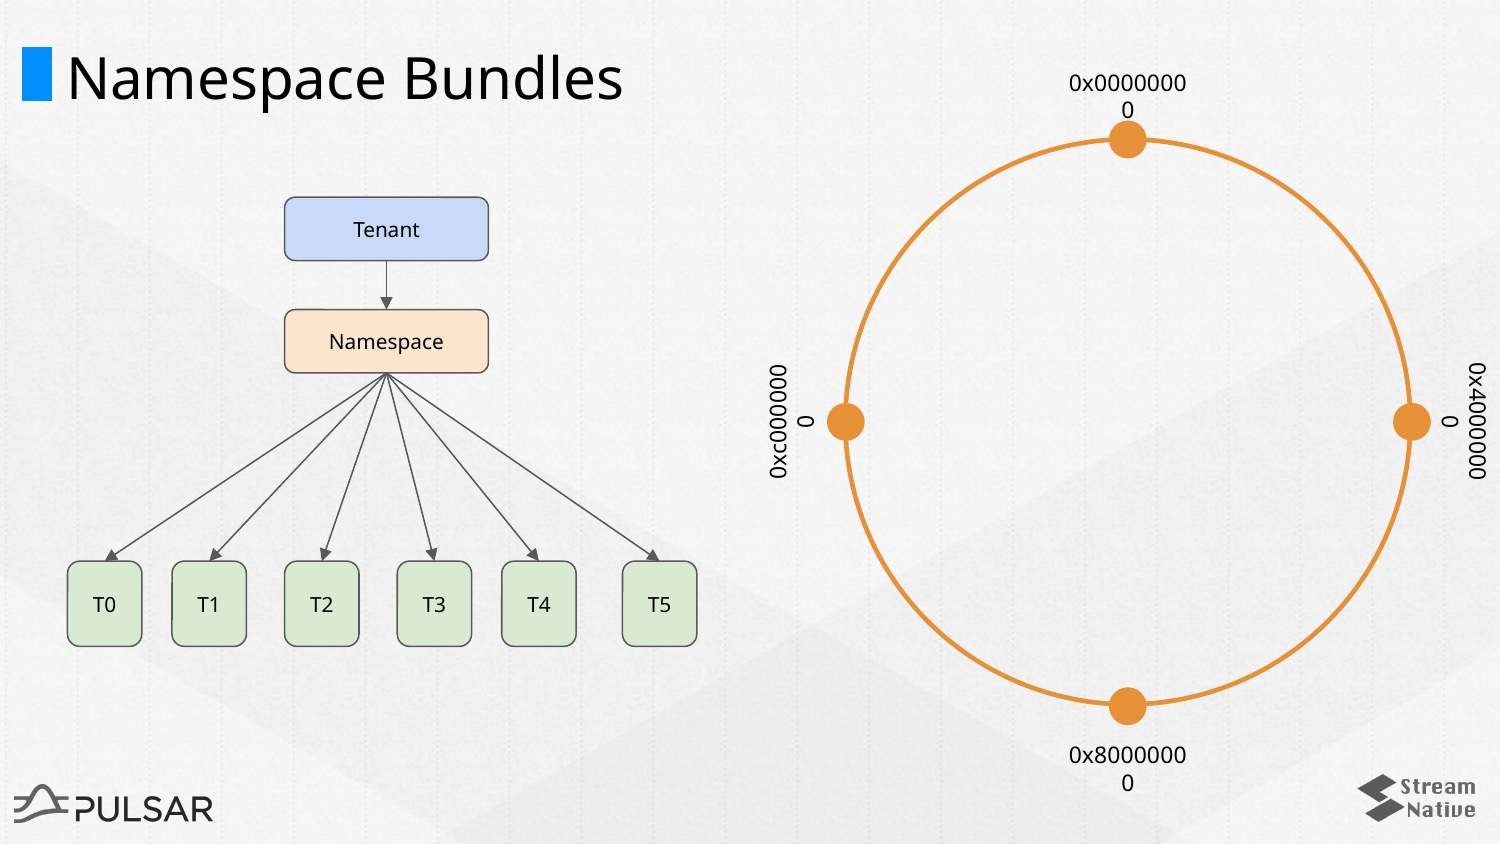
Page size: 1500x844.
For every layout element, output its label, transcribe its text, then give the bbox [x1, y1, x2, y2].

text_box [67, 196, 698, 647]
text_box 0x00000000 [1050, 71, 1205, 121]
picture [14, 784, 213, 823]
picture [1355, 771, 1485, 825]
text_box 0x80000000 [1050, 743, 1205, 793]
title Namespace Bundles [51, 26, 1449, 121]
text_box 0xc0000000 [766, 344, 816, 499]
text_box [1108, 121, 1147, 159]
text_box 0x40000000 [1440, 344, 1490, 499]
text_box [1392, 402, 1431, 441]
picture [22, 47, 51, 101]
text_box [1108, 687, 1147, 726]
text_box [845, 139, 1410, 704]
text_box [826, 402, 865, 441]
